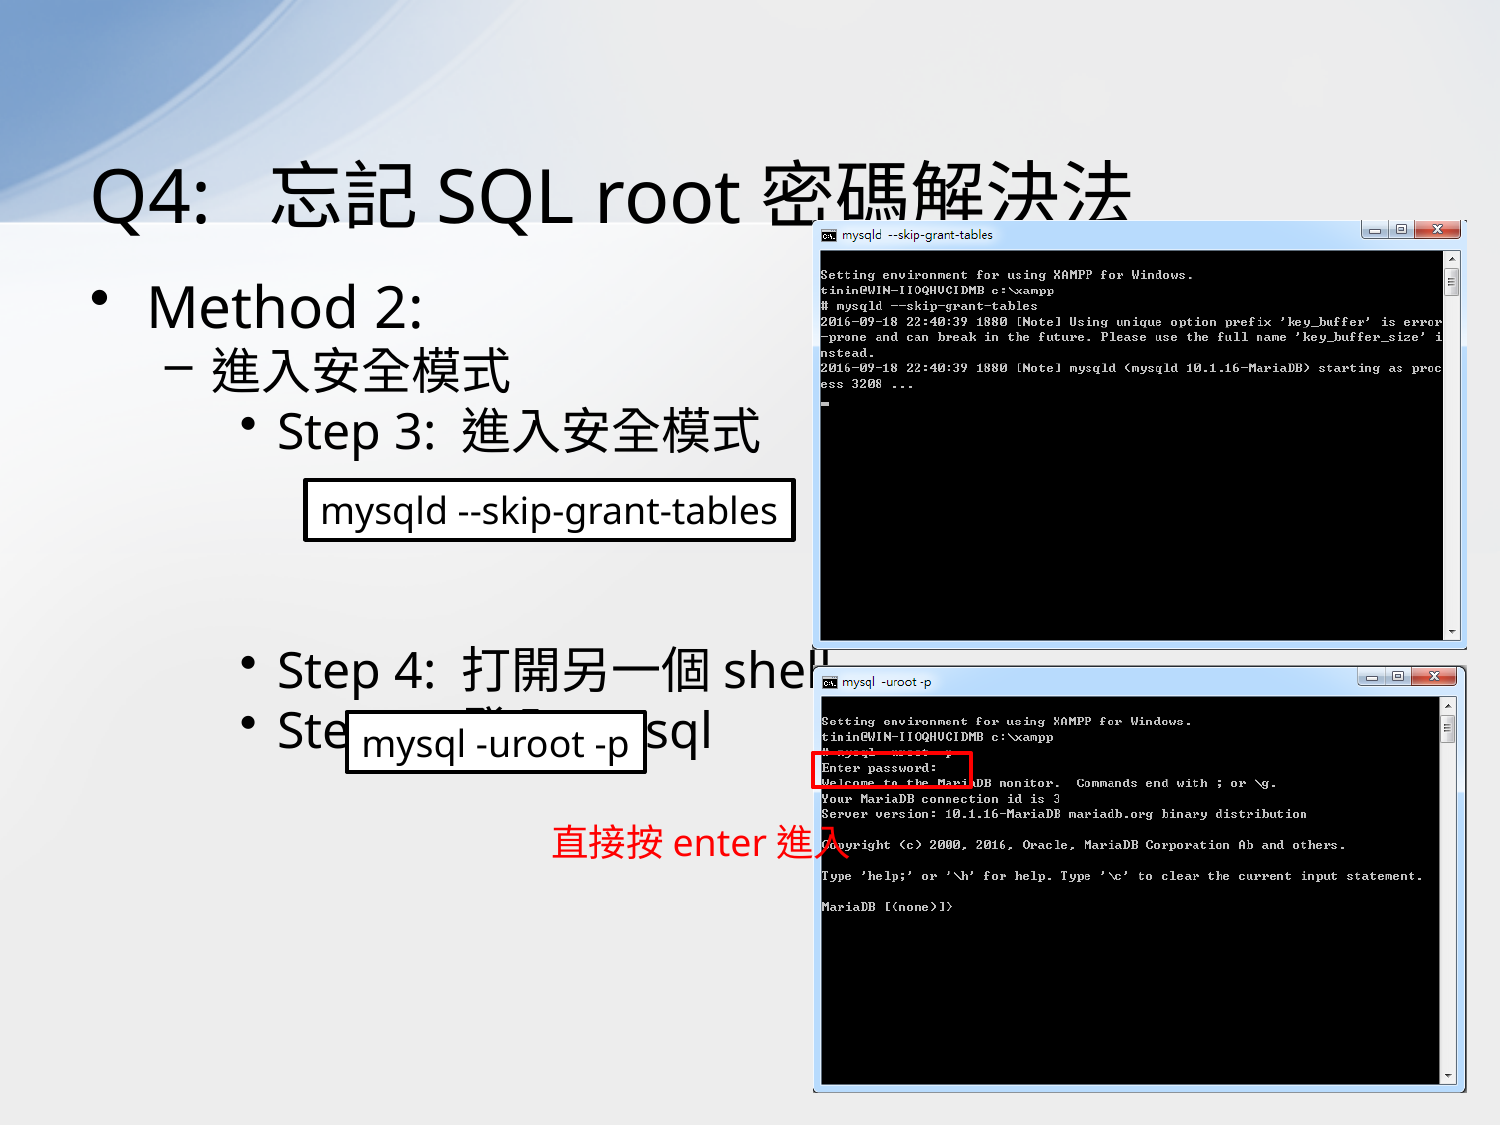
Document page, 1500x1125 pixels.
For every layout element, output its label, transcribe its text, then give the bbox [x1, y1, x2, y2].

list Method 2: 進入安全模式 Step 3: 進入安全模式 Step 4: 打開另一個shell Step 5: 登入mysql [75, 262, 1425, 1005]
text_box 直接按enter進入 [536, 811, 805, 871]
text_box mysqld --skip-grant-tables [303, 478, 796, 542]
picture [0, 0, 1500, 1125]
text_box mysql -uroot -p [345, 710, 647, 774]
title Q4: 忘記SQL root密碼解決法 [75, 58, 1425, 247]
